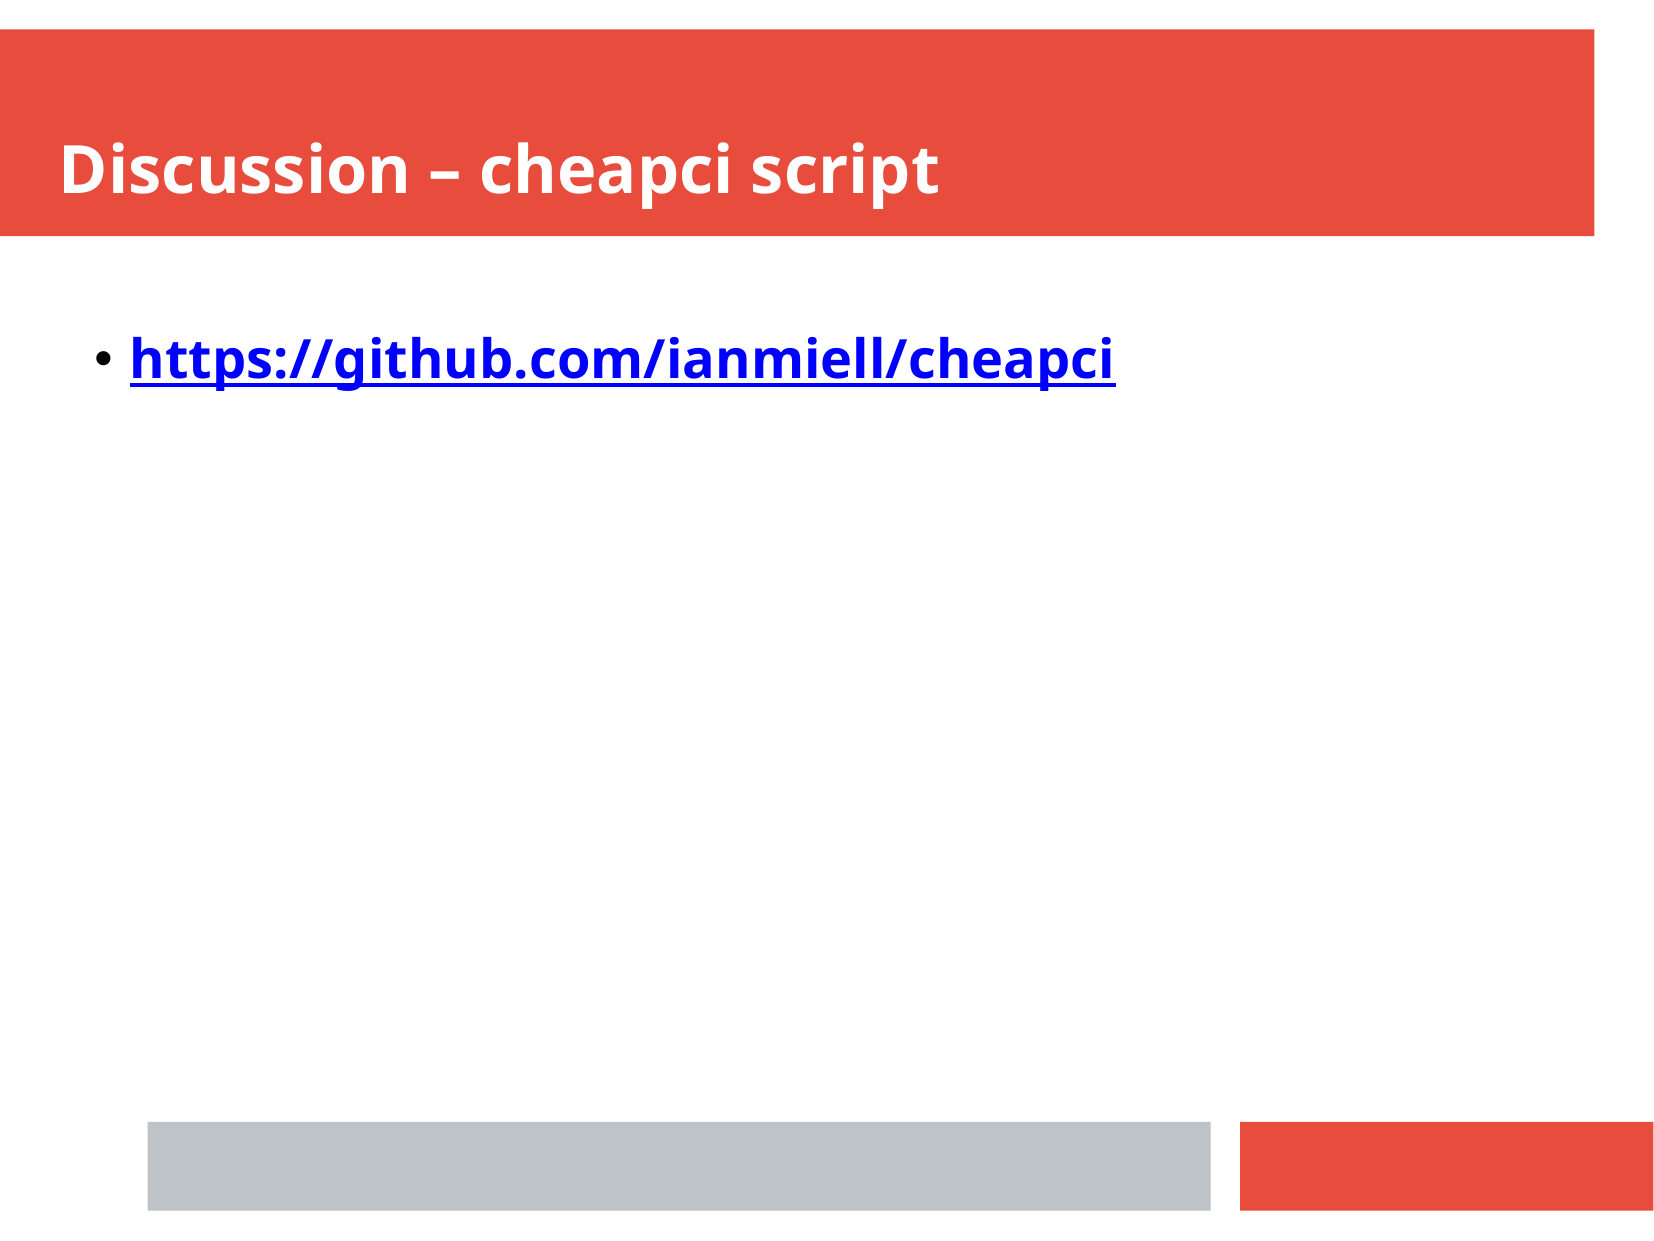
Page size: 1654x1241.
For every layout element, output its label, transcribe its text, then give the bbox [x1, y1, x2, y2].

text_box https://github.com/ianmiell/cheapci [58, 324, 1565, 1093]
text_box Discussion – cheapci script [58, 58, 1595, 207]
